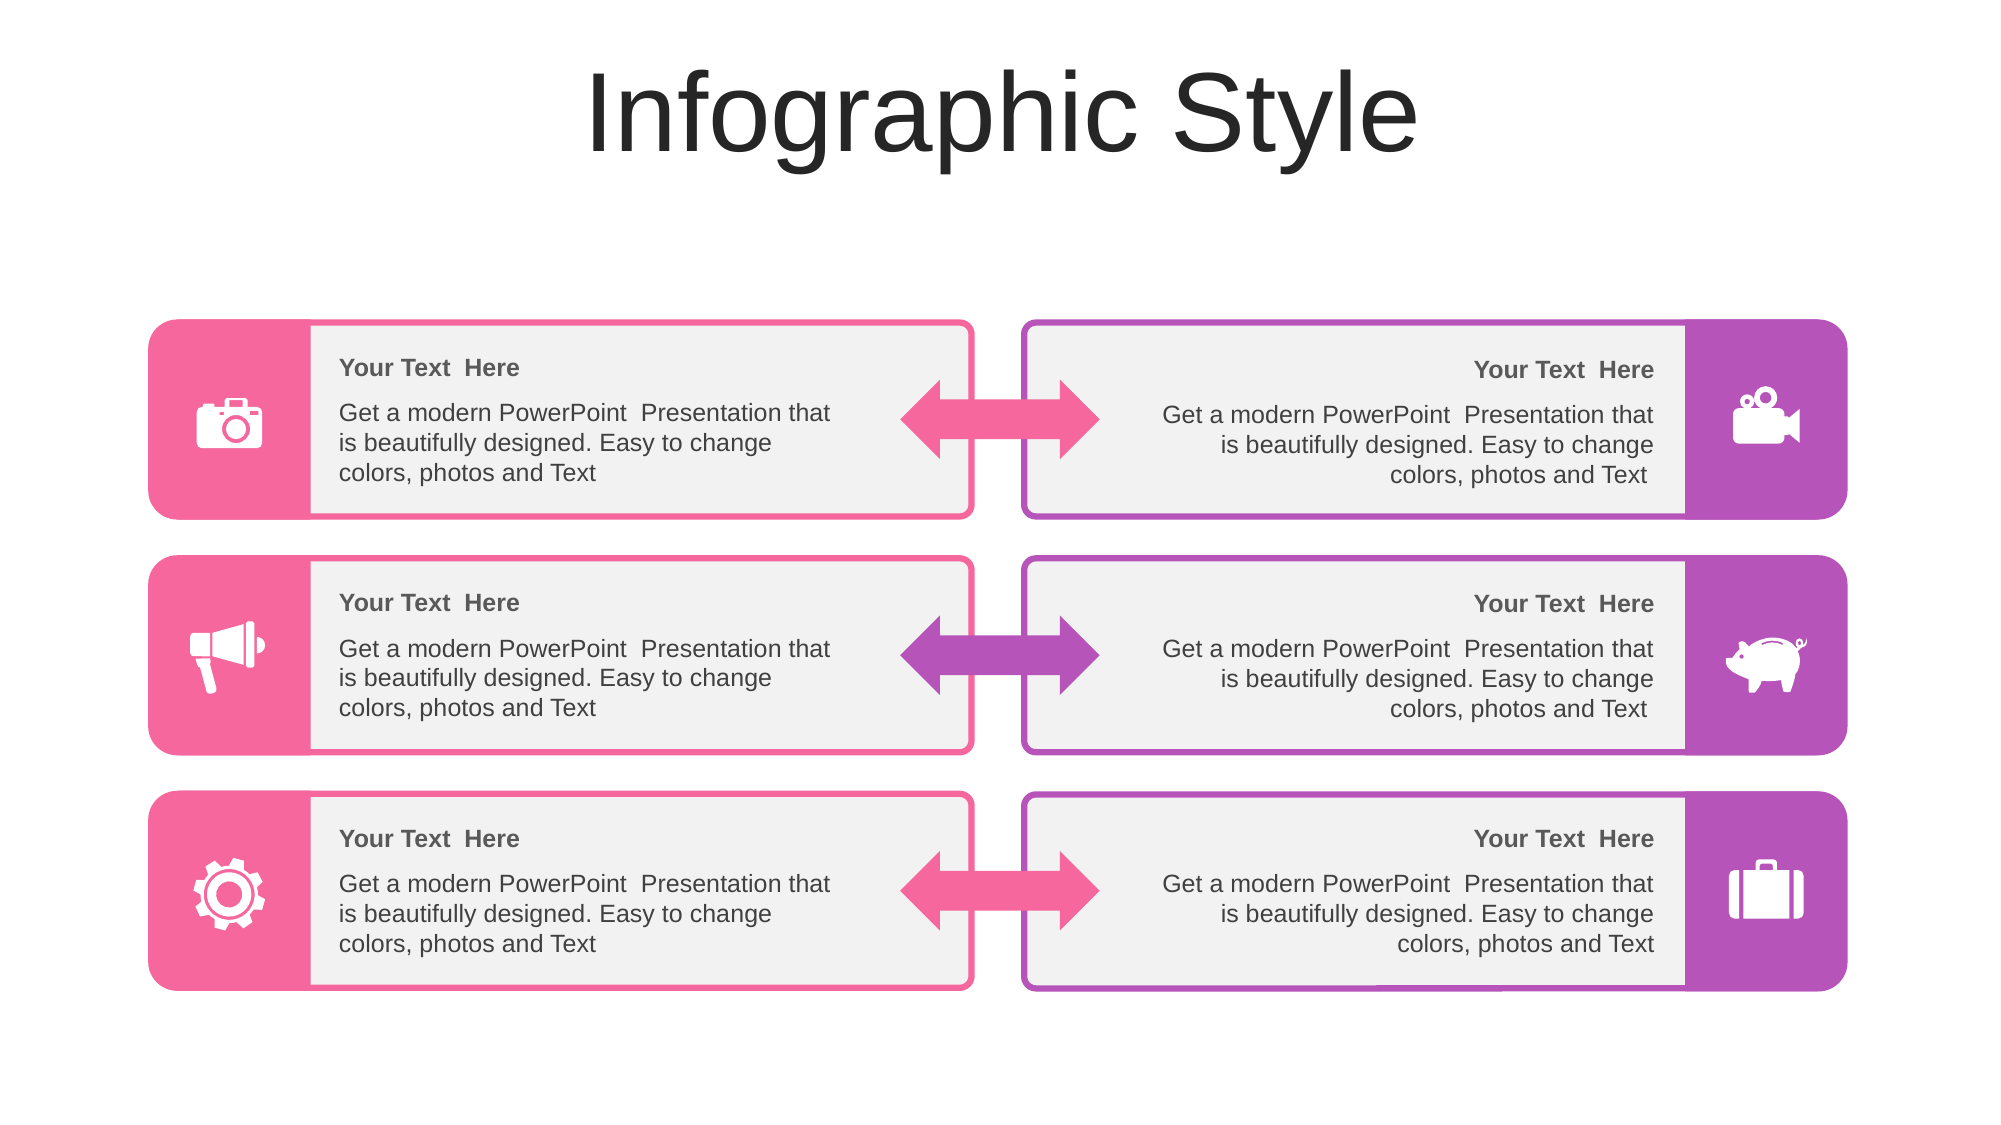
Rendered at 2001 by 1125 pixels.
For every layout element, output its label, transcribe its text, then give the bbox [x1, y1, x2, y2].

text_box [324, 814, 857, 967]
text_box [324, 579, 857, 731]
text_box [1724, 636, 1809, 694]
text_box [1023, 321, 1687, 518]
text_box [1142, 345, 1670, 498]
text_box [1687, 557, 1846, 754]
text_box [1727, 869, 1741, 920]
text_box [324, 343, 857, 496]
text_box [1142, 579, 1670, 732]
text_box [1792, 869, 1805, 920]
text_box [1023, 557, 1687, 754]
text_box [898, 848, 1102, 933]
text_box [898, 612, 1102, 698]
text_box [309, 321, 973, 518]
text_box [309, 557, 973, 754]
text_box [1142, 814, 1670, 967]
text_box [898, 377, 1102, 462]
text_box [1023, 793, 1687, 990]
list Infographic Style [53, 55, 1952, 175]
text_box [1742, 858, 1791, 920]
text_box [1732, 385, 1801, 445]
text_box [150, 792, 309, 989]
text_box [150, 321, 309, 518]
text_box [1687, 793, 1846, 990]
text_box [150, 557, 309, 754]
text_box [195, 396, 264, 450]
text_box [192, 856, 267, 932]
text_box [309, 792, 973, 989]
text_box [1687, 321, 1846, 518]
text_box [189, 620, 267, 695]
